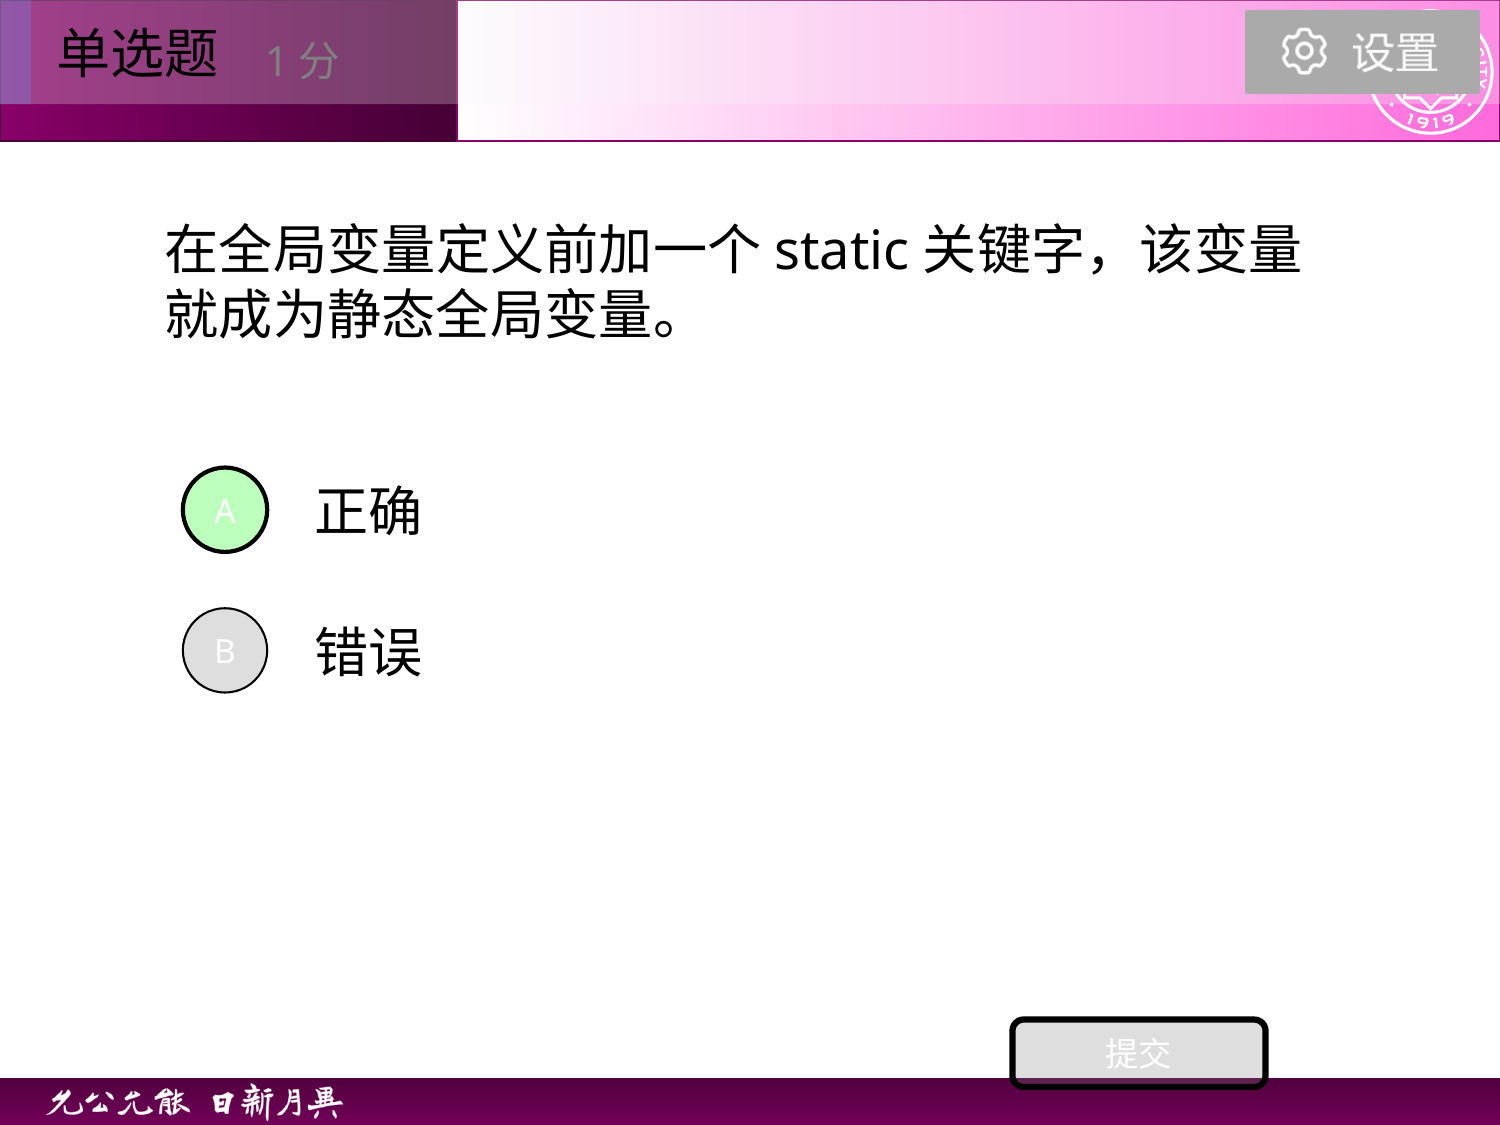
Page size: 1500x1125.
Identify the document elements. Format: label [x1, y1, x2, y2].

text_box [182, 608, 268, 693]
text_box [0, 0, 1500, 563]
picture [1245, 10, 1480, 94]
text_box [299, 597, 1350, 703]
text_box [182, 467, 268, 552]
text_box [1012, 1019, 1266, 1088]
picture [35, 1081, 356, 1122]
